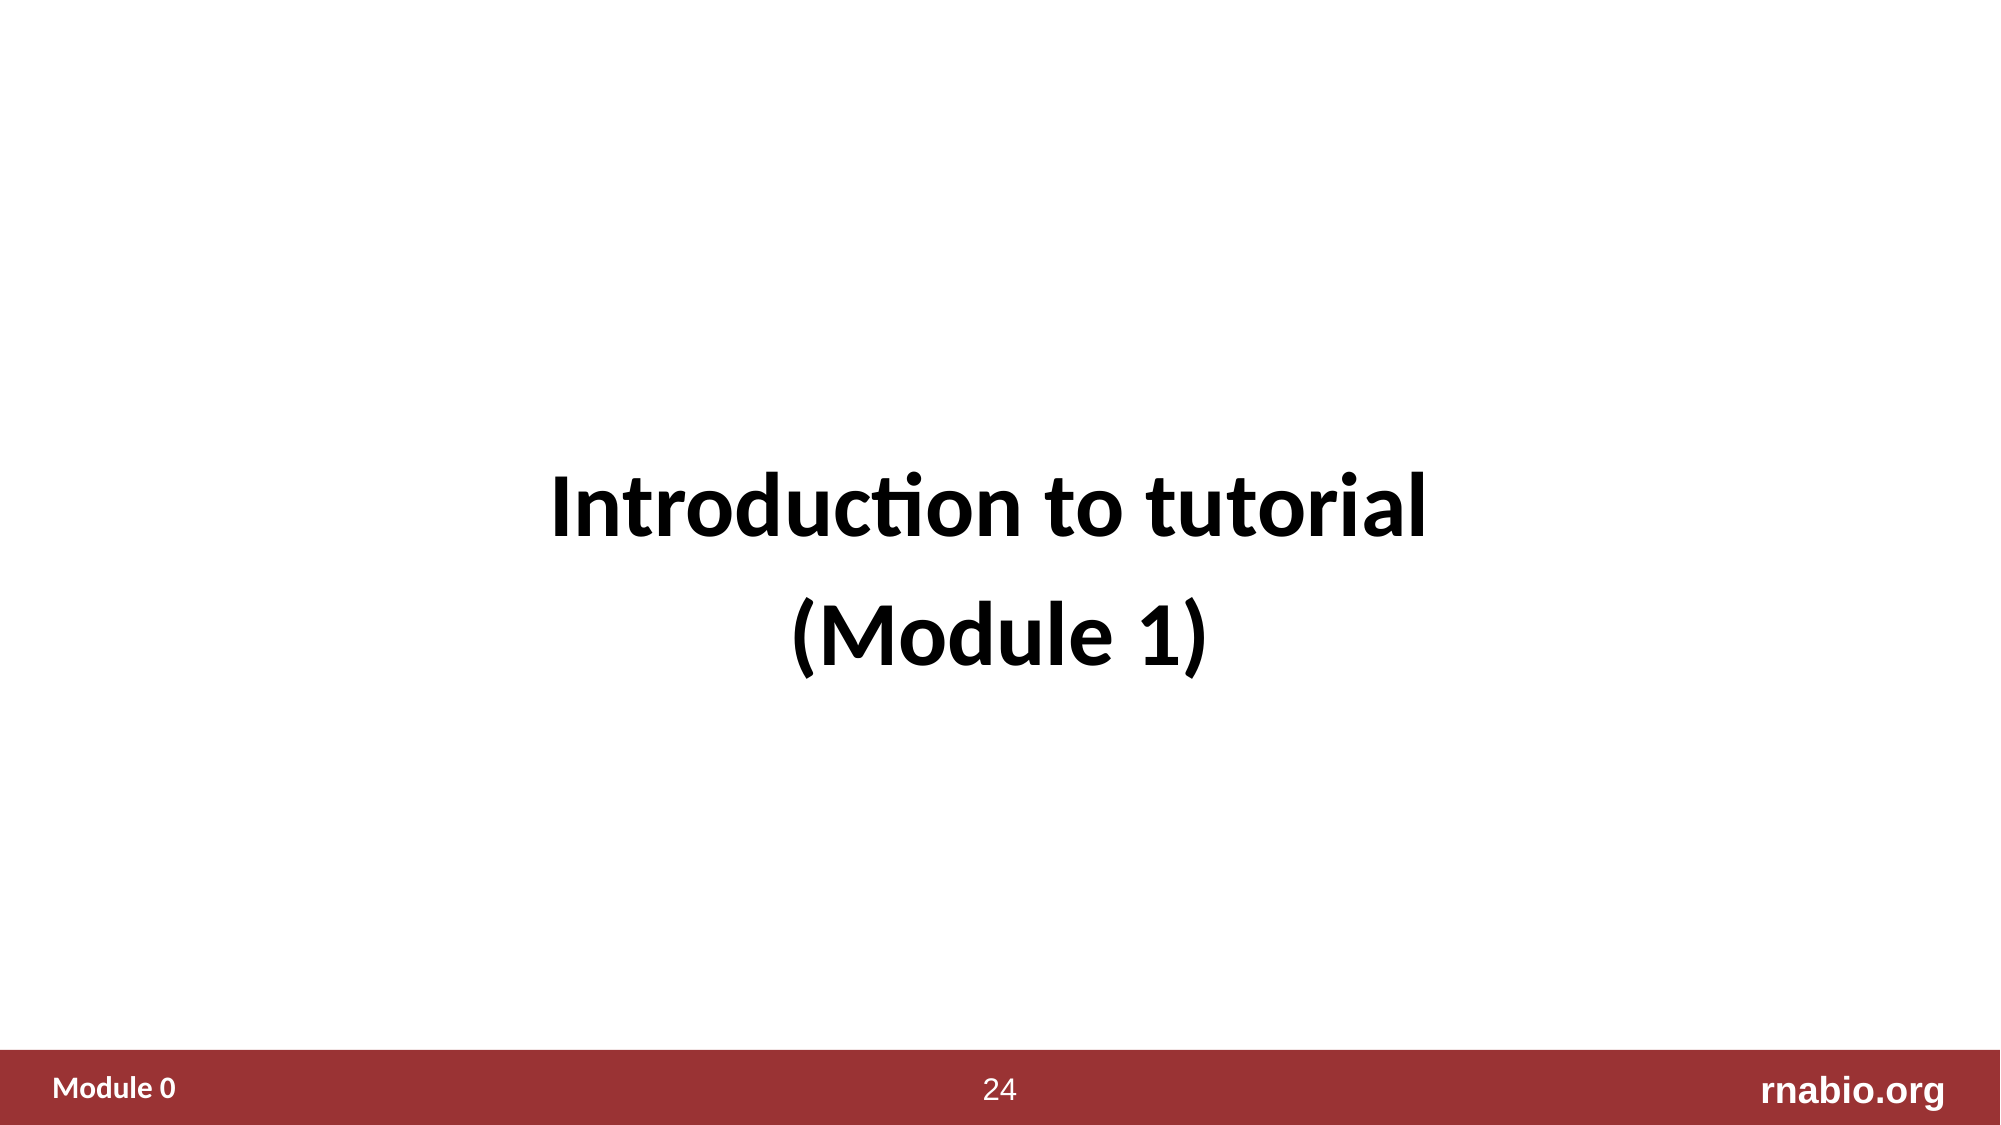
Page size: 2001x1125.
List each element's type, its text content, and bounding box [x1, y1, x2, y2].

list Introduction to tutorial (Module 1) [275, 437, 1725, 700]
